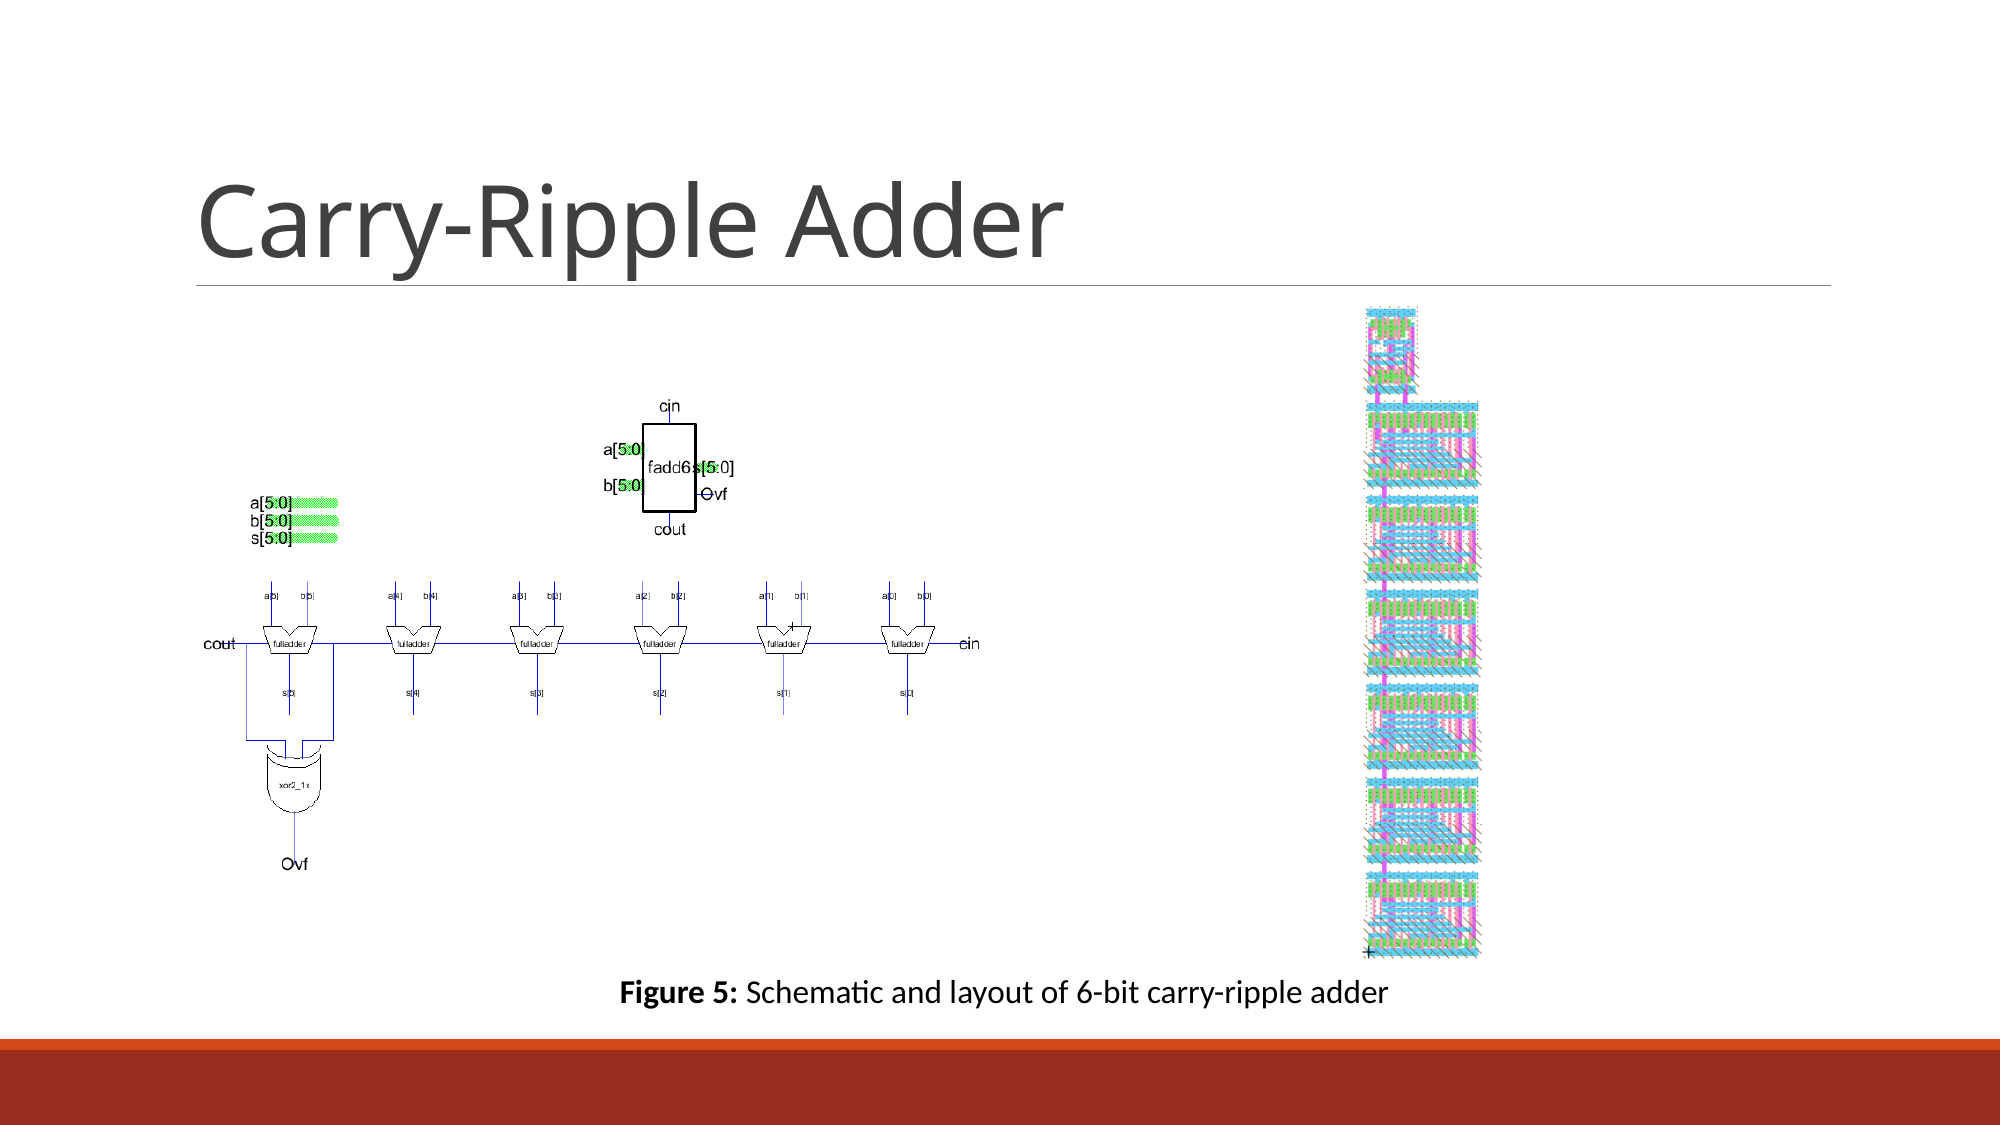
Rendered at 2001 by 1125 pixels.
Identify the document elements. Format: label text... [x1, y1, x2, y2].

text_box Figure 5: Schematic and layout of 6-bit carry-ripple adder [412, 962, 1597, 1018]
title Carry-Ripple Adder [180, 47, 1830, 285]
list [179, 386, 991, 879]
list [1359, 302, 1491, 964]
